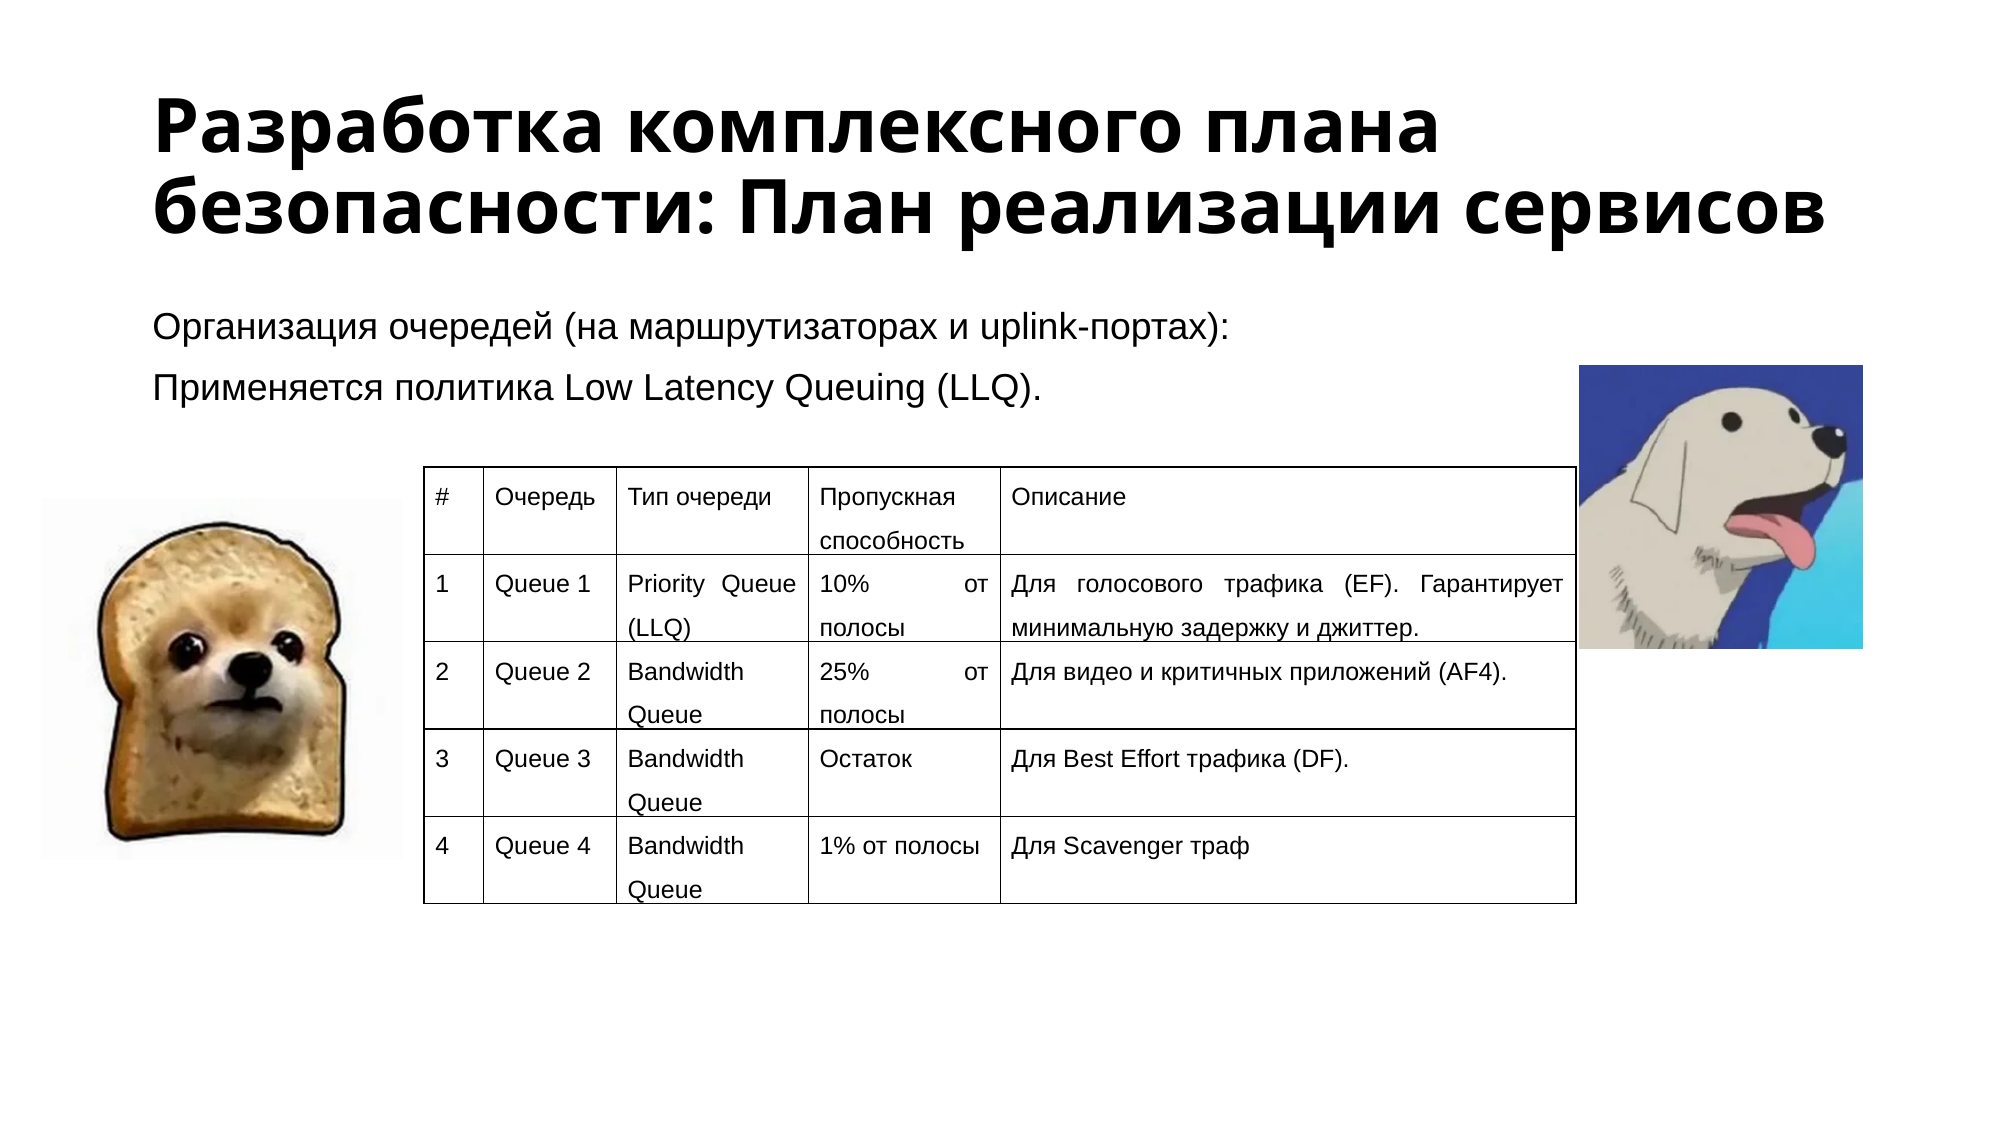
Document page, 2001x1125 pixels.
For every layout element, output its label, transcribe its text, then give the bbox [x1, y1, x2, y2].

table_cell Bandwidth Queue [617, 730, 808, 816]
title Разработка комплексного плана безопасности: План реализации сервисов [137, 59, 1863, 278]
table_cell 4 [425, 817, 483, 903]
table_cell Для Scavenger траф [1001, 817, 1575, 903]
table_cell Для Best Effort трафика (DF). [1001, 730, 1575, 816]
picture [41, 498, 403, 860]
table_cell 1 [425, 555, 483, 641]
list Организация очередей (на маршрутизаторах и uplink-портах): Применяется политика Low Latency Queuing (LLQ). [137, 299, 1863, 1014]
table_header # [425, 468, 483, 554]
table_cell Остаток [809, 730, 1000, 816]
picture [1578, 365, 1863, 650]
table_cell Queue 3 [484, 730, 616, 816]
table_cell 10% от полосы [809, 555, 1000, 641]
table_header Пропускная способность [809, 468, 1000, 554]
table_cell Bandwidth Queue [617, 817, 808, 903]
table_cell Для видео и критичных приложений (AF4). [1001, 642, 1575, 728]
table_header Очередь [484, 468, 616, 554]
table_header Тип очереди [617, 468, 808, 554]
table_cell 3 [425, 730, 483, 816]
table_cell Priority Queue (LLQ) [617, 555, 808, 641]
table_cell 2 [425, 642, 483, 728]
table_cell Bandwidth Queue [617, 642, 808, 728]
table_cell Queue 4 [484, 817, 616, 903]
table_cell Queue 2 [484, 642, 616, 728]
table_cell Queue 1 [484, 555, 616, 641]
table_cell Для голосового трафика (EF). Гарантирует минимальную задержку и джиттер. [1001, 555, 1573, 641]
table_cell 25% от полосы [809, 642, 1000, 728]
table_cell 1% от полосы [809, 817, 1000, 903]
table_header Описание [1001, 468, 1573, 554]
